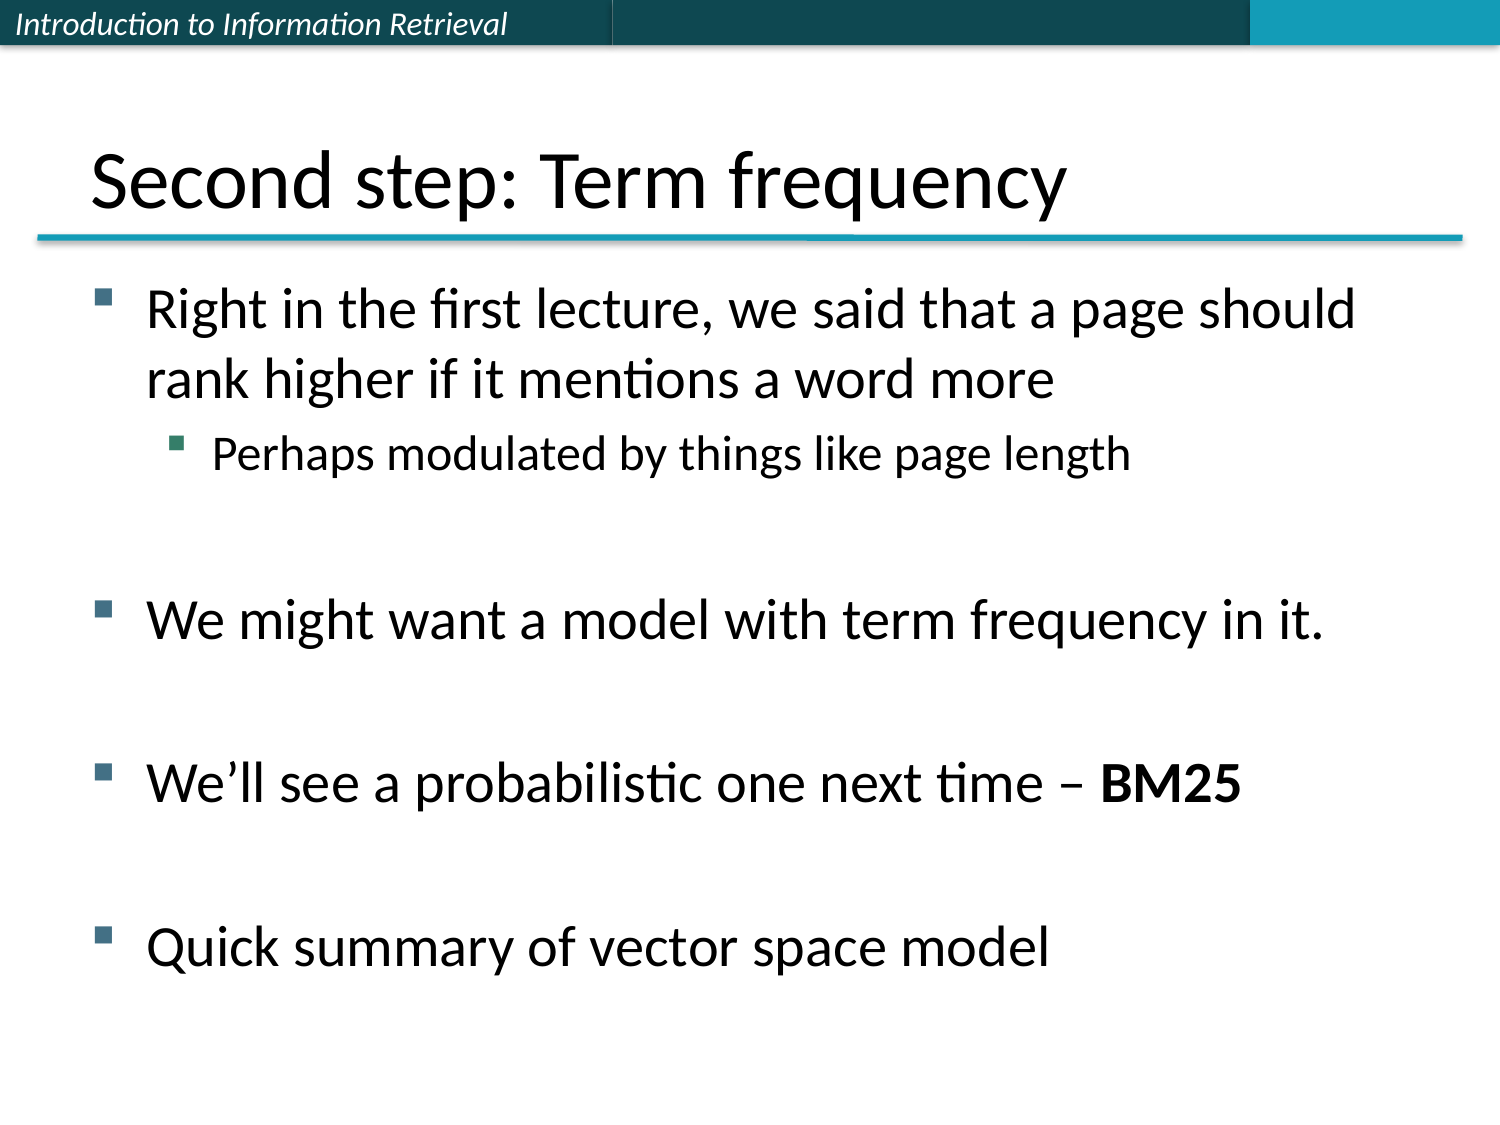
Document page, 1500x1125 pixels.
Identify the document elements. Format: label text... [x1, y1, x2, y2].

title Second step: Term frequency [75, 45, 1425, 233]
list Right in the first lecture, we said that a page should rank higher if it mentions a word more Perhaps modulated by things like page length We might want a model with term frequency in it. We’ll see a probabilistic one next time – BM25 Quick summary of vector space model [75, 262, 1425, 1075]
